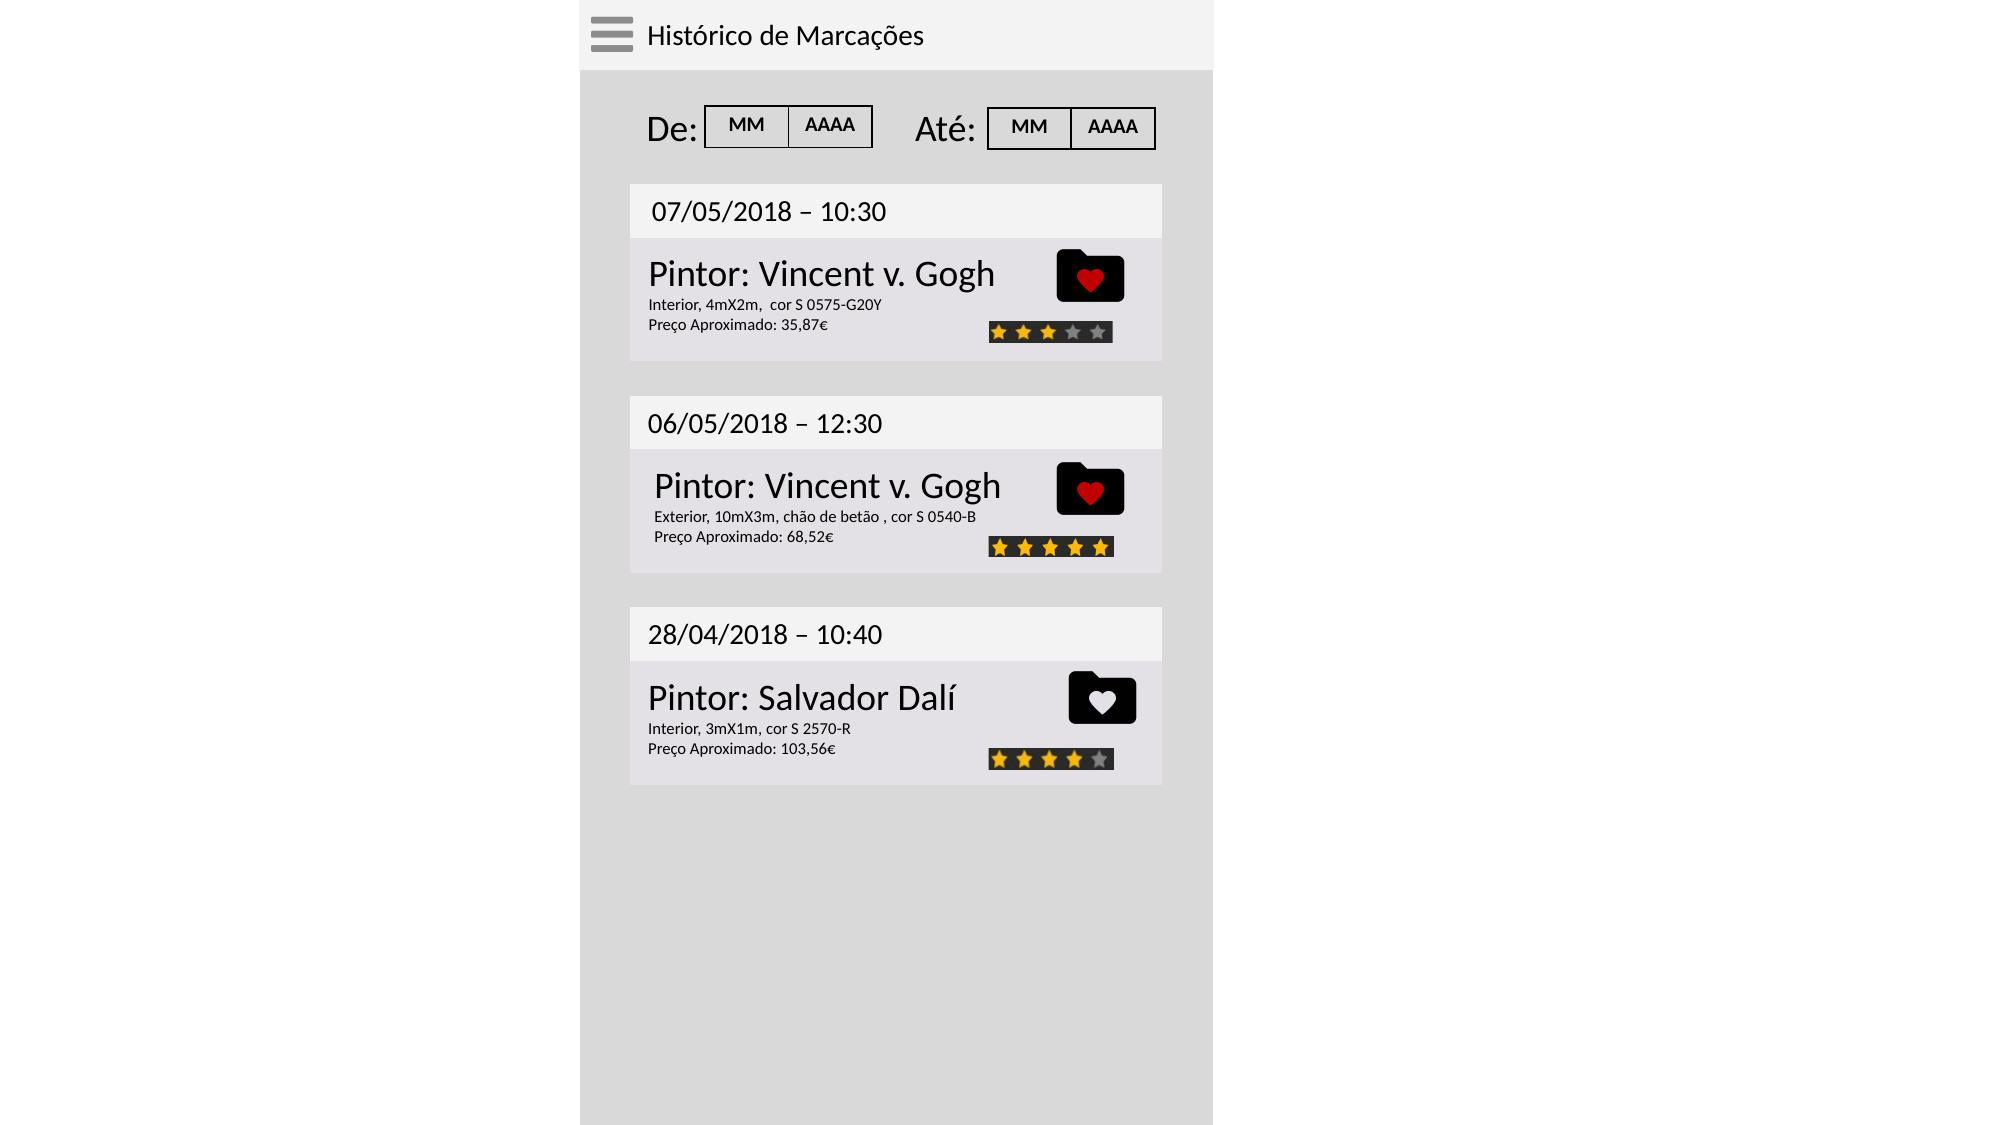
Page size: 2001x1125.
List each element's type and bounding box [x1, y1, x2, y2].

picture [988, 536, 1114, 557]
text_box [579, 0, 1213, 1125]
picture [988, 748, 1114, 770]
text_box [1050, 236, 1131, 315]
picture [1062, 658, 1143, 737]
picture [989, 321, 1113, 343]
picture [579, 0, 645, 70]
text_box [1050, 449, 1131, 528]
